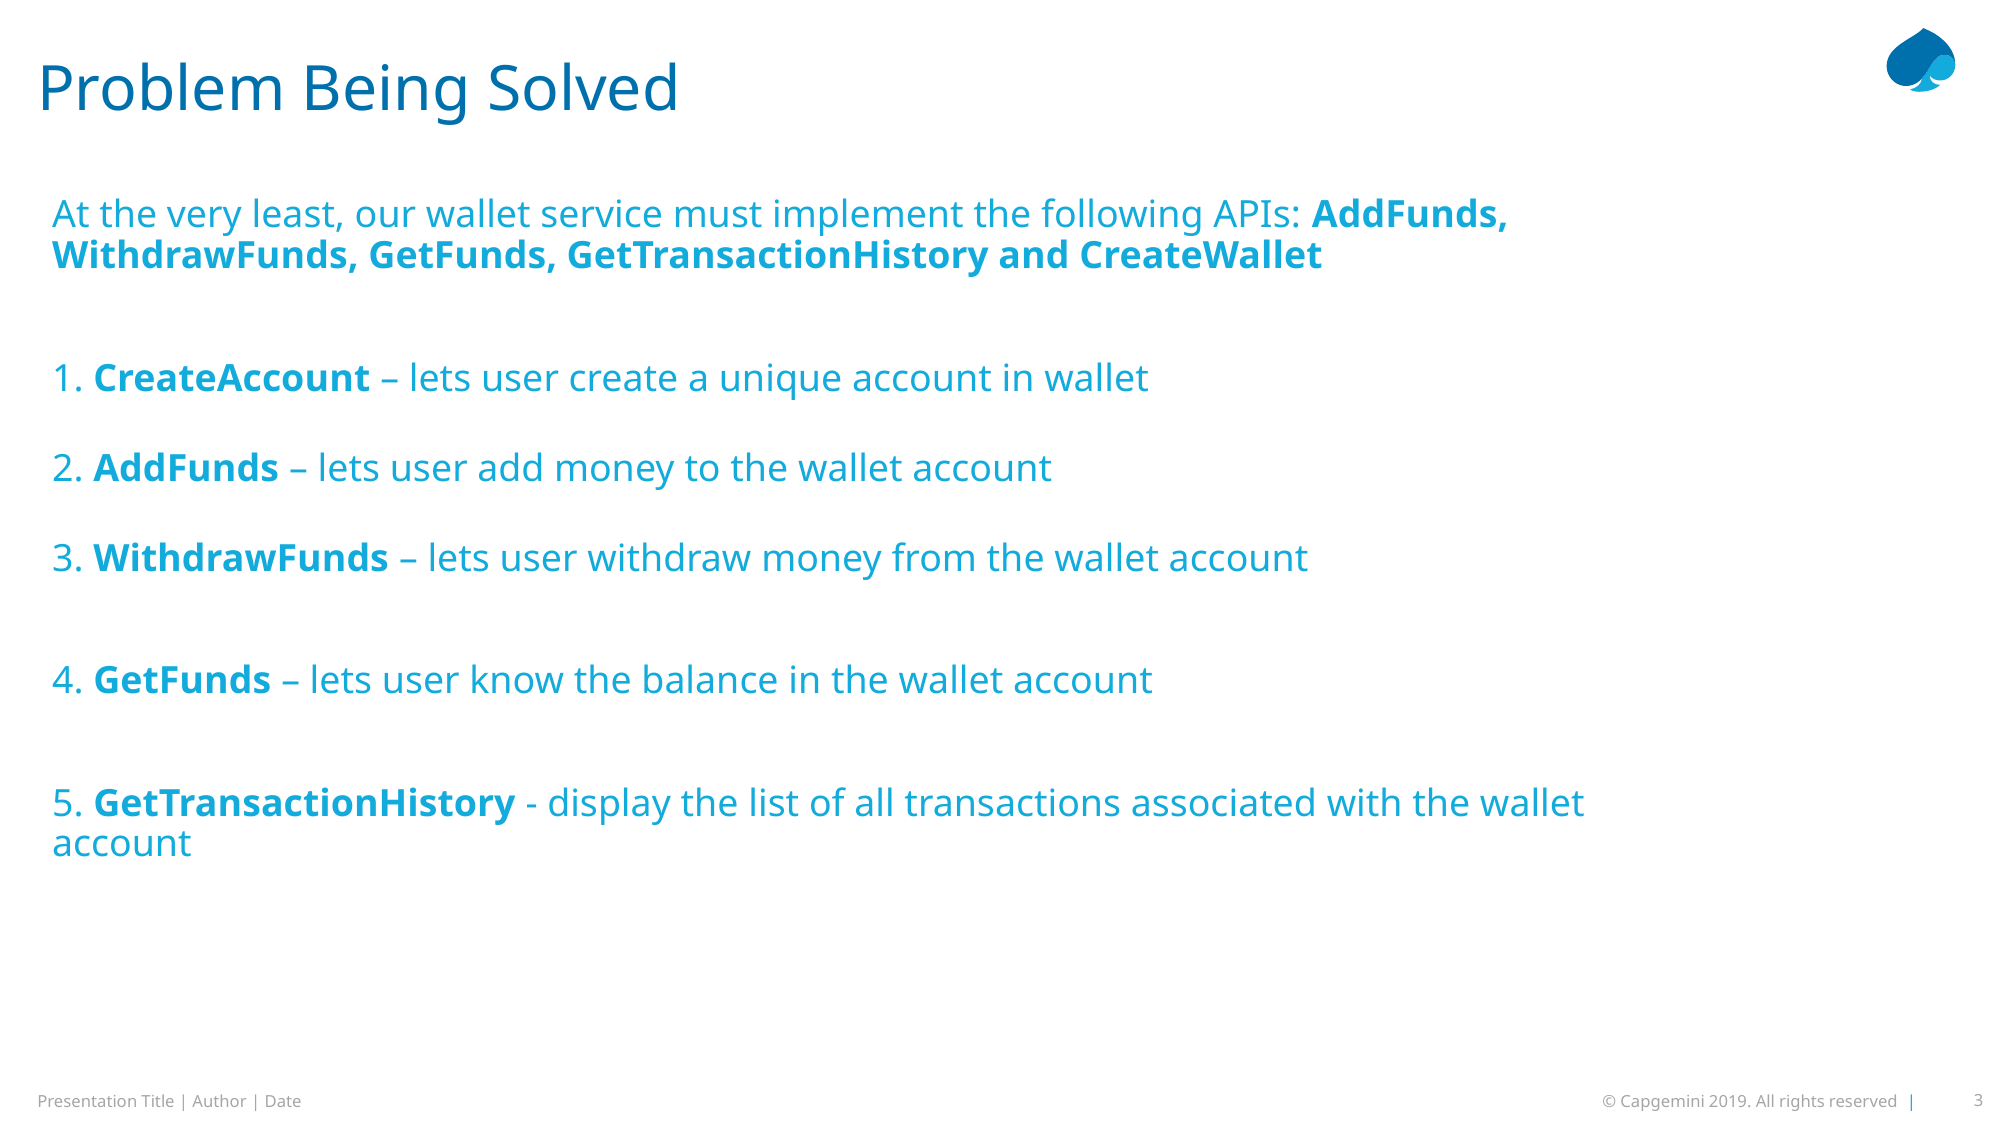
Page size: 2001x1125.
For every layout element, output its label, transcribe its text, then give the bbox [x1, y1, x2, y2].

text_box Problem Being Solved [37, 0, 1863, 181]
text_box At the very least, our wallet service must implement the following APIs: AddFunds, WithdrawFunds, GetFunds, GetTransactionHistory and CreateWallet 1. CreateAccount – lets user create a unique account in wallet 2. AddFunds – lets user add money to the wallet account 3. WithdrawFunds – lets user withdraw money from the wallet account 4. GetFunds – lets user know the balance in the wallet account 5. GetTransactionHistory - display the list of all transactions associated with the wallet account [37, 188, 1613, 310]
